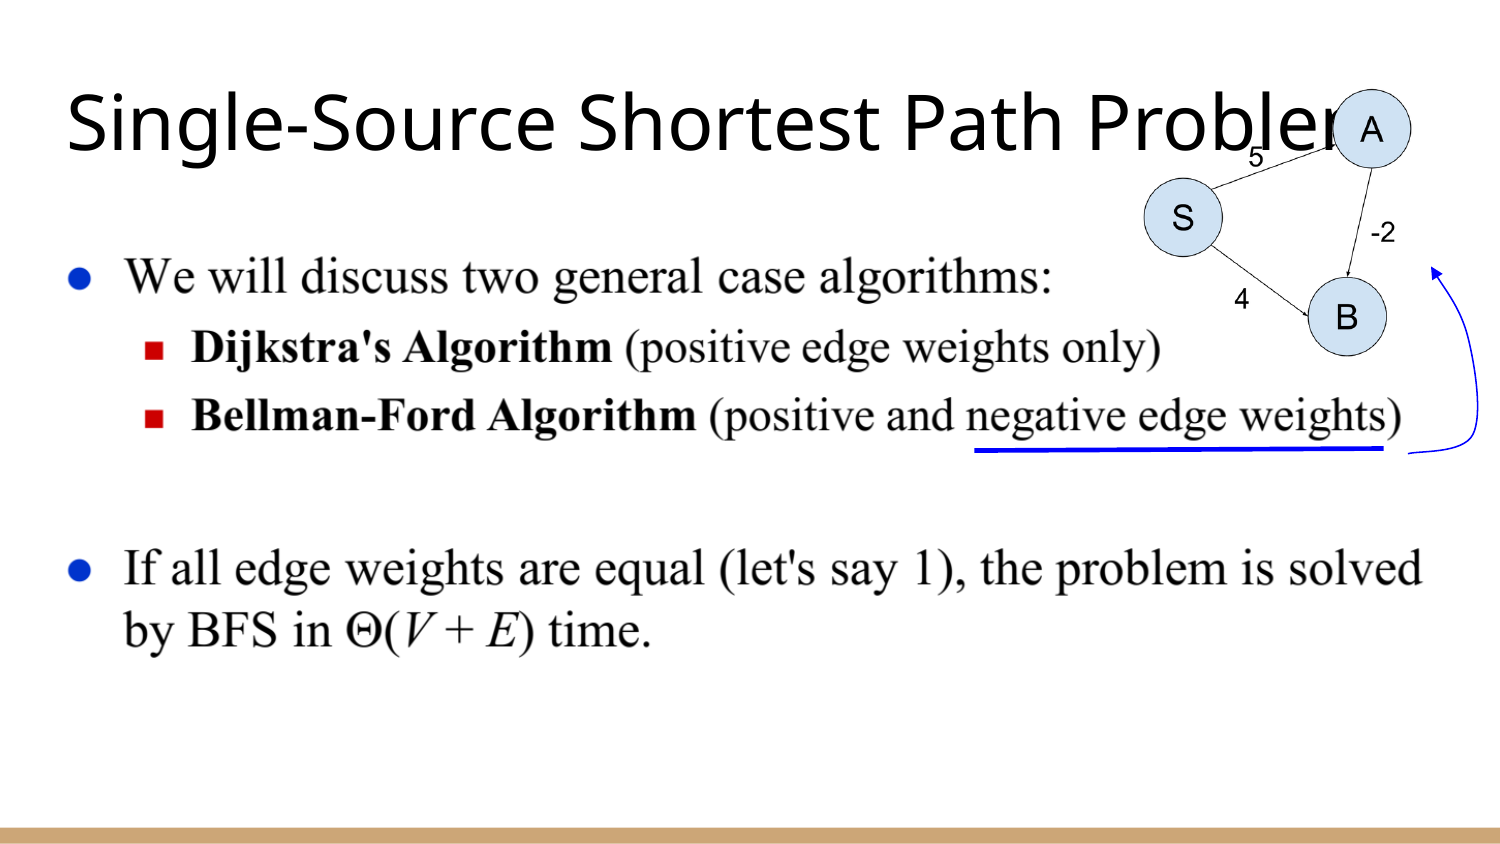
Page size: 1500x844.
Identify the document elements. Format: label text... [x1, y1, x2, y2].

picture [24, 62, 1476, 693]
title Single-Source Shortest Path Problem [51, 51, 1449, 189]
